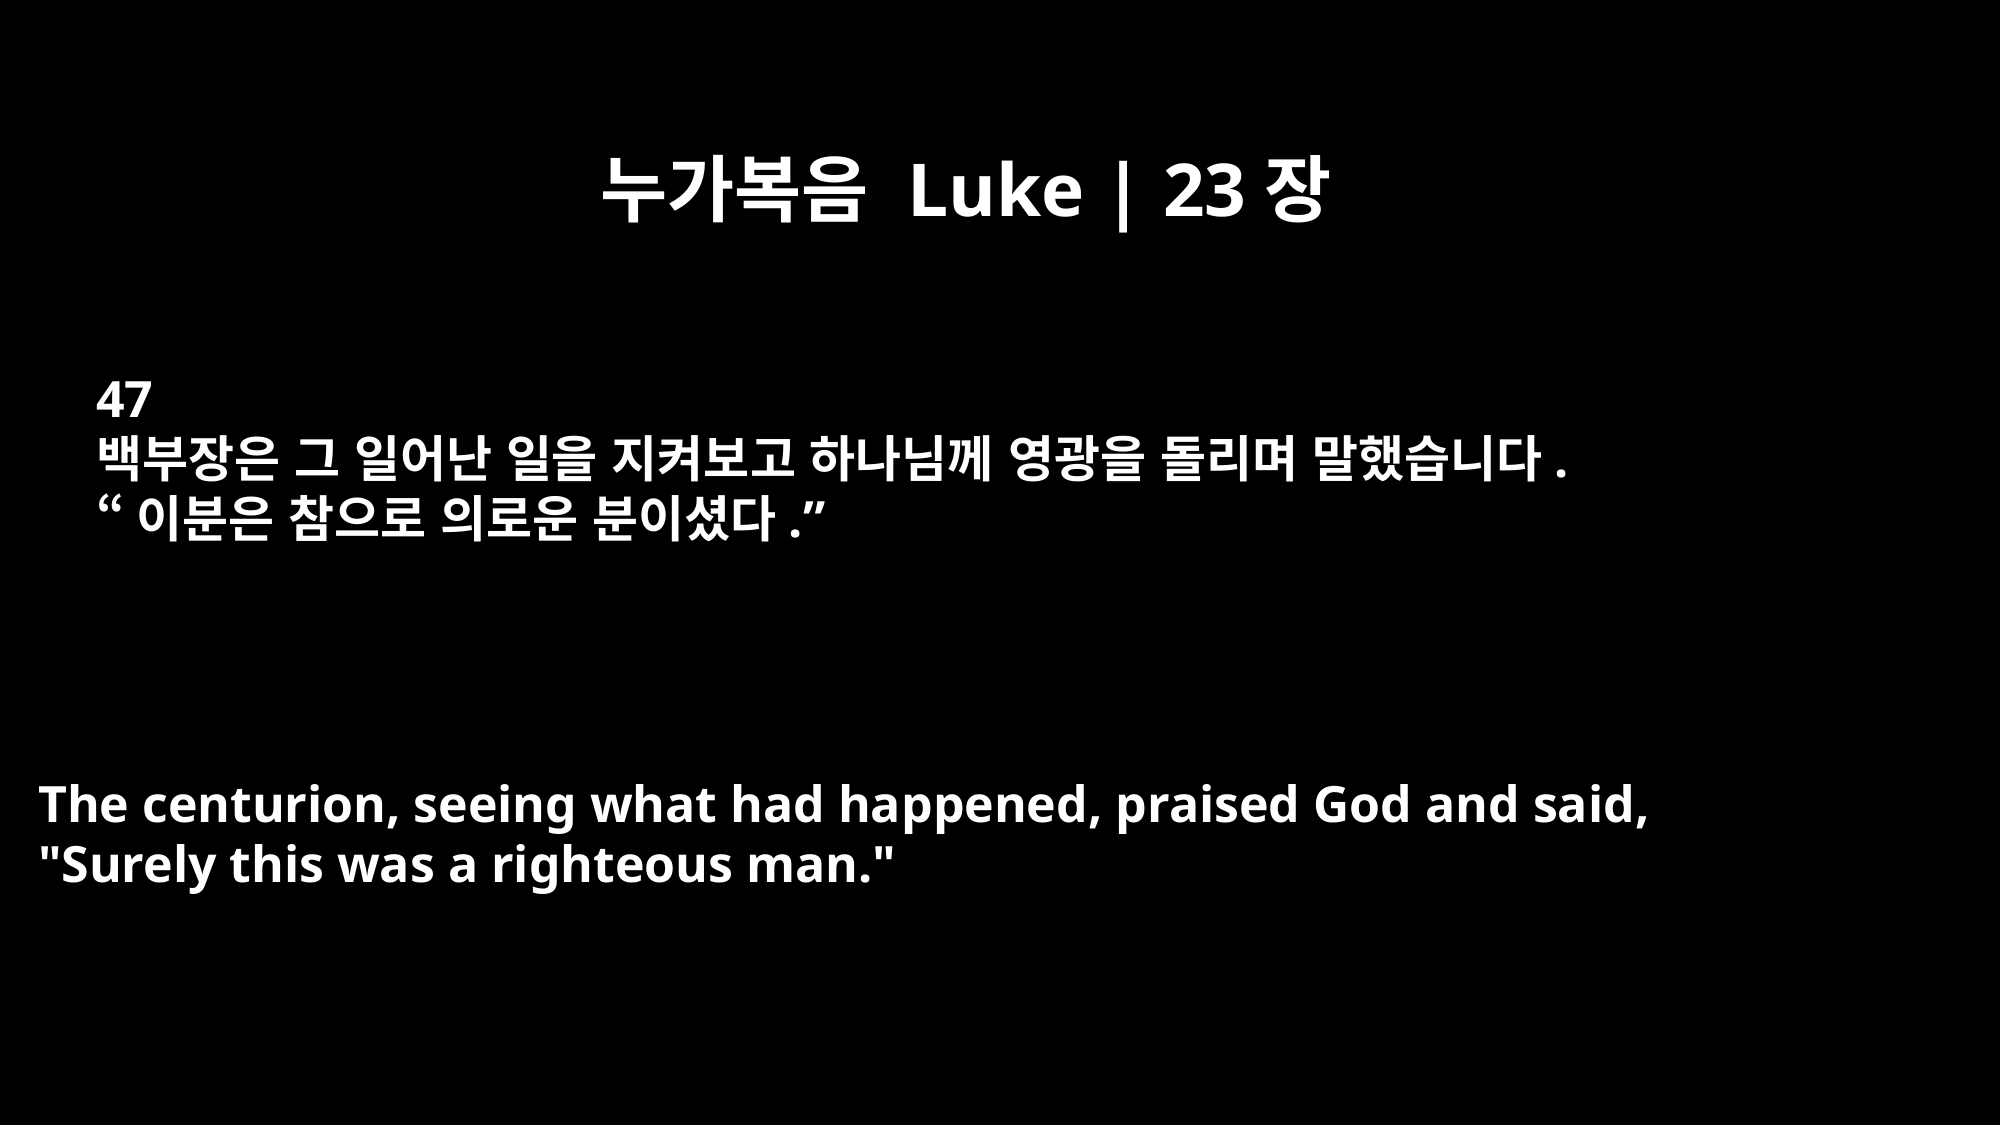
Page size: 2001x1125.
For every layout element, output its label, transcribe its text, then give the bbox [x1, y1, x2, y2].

text_box 누가복음 Luke | 23장 [585, 136, 1347, 239]
text_box 47 백부장은 그 일어난 일을 지켜보고 하나님께 영광을 돌리며 말했습니다. “이분은 참으로 의로운 분이셨다.” [81, 359, 1597, 555]
text_box The centurion, seeing what had happened, praised God and said, "Surely this was a righteous man." [23, 764, 1678, 900]
